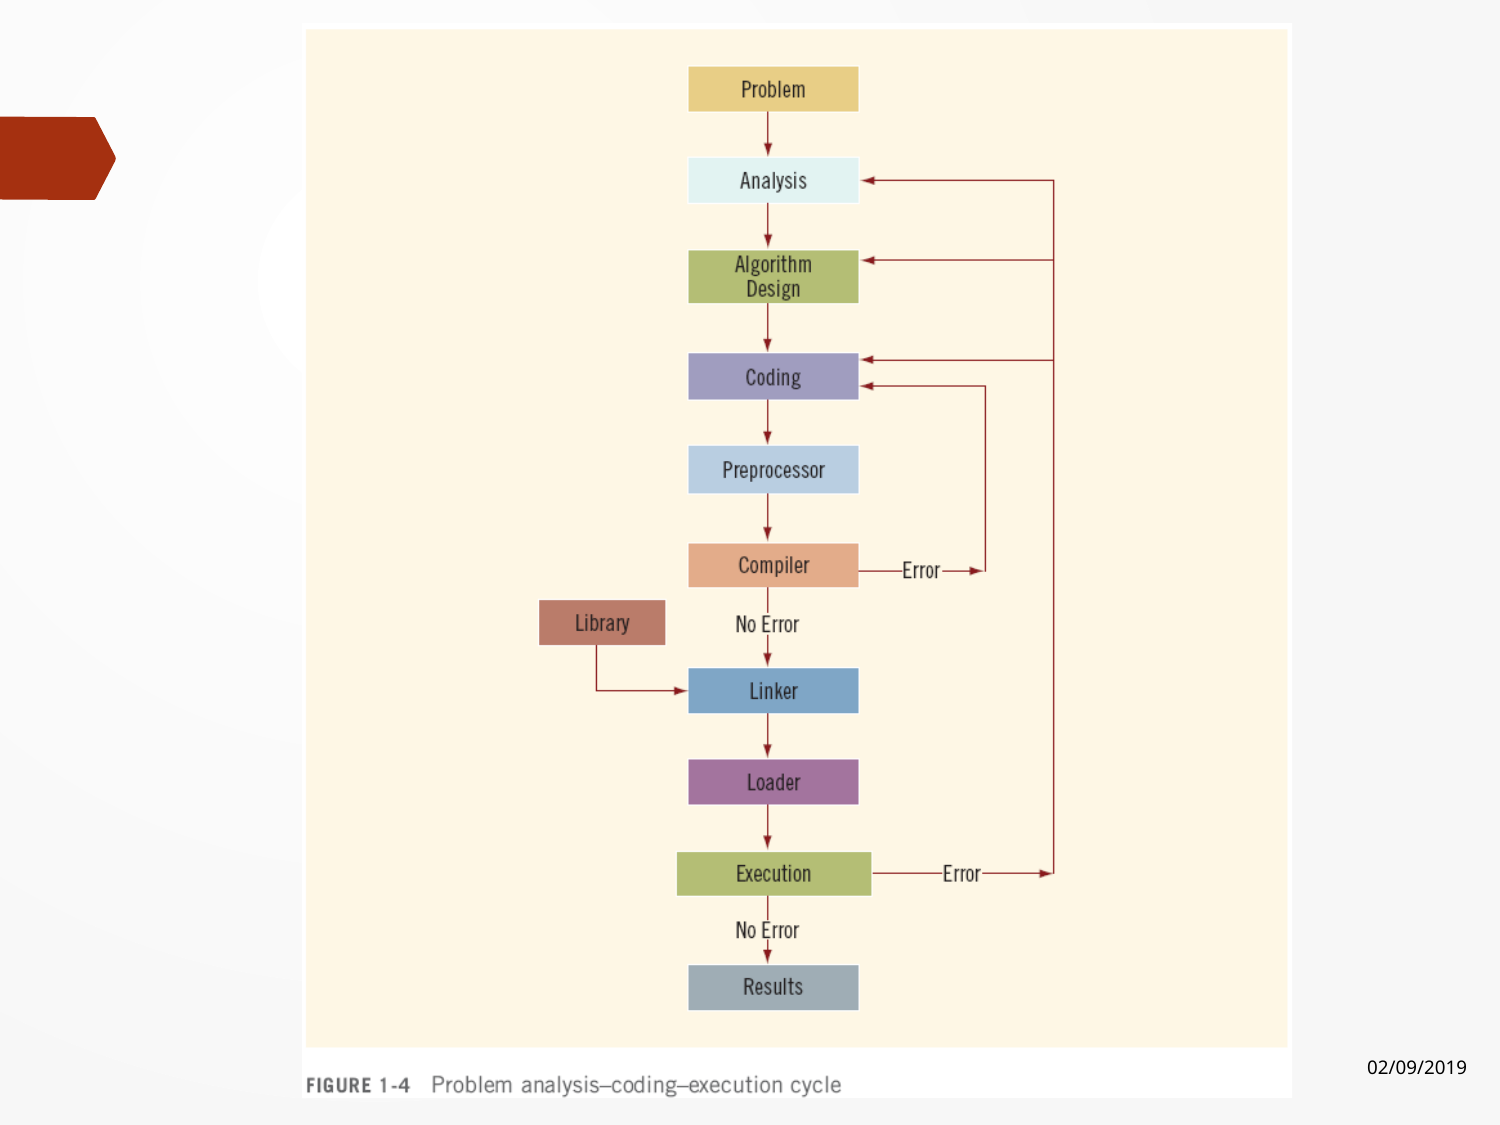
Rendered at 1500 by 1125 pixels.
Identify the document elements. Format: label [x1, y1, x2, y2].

slide_number [1298, 1037, 1483, 1098]
list [301, 23, 1293, 1098]
